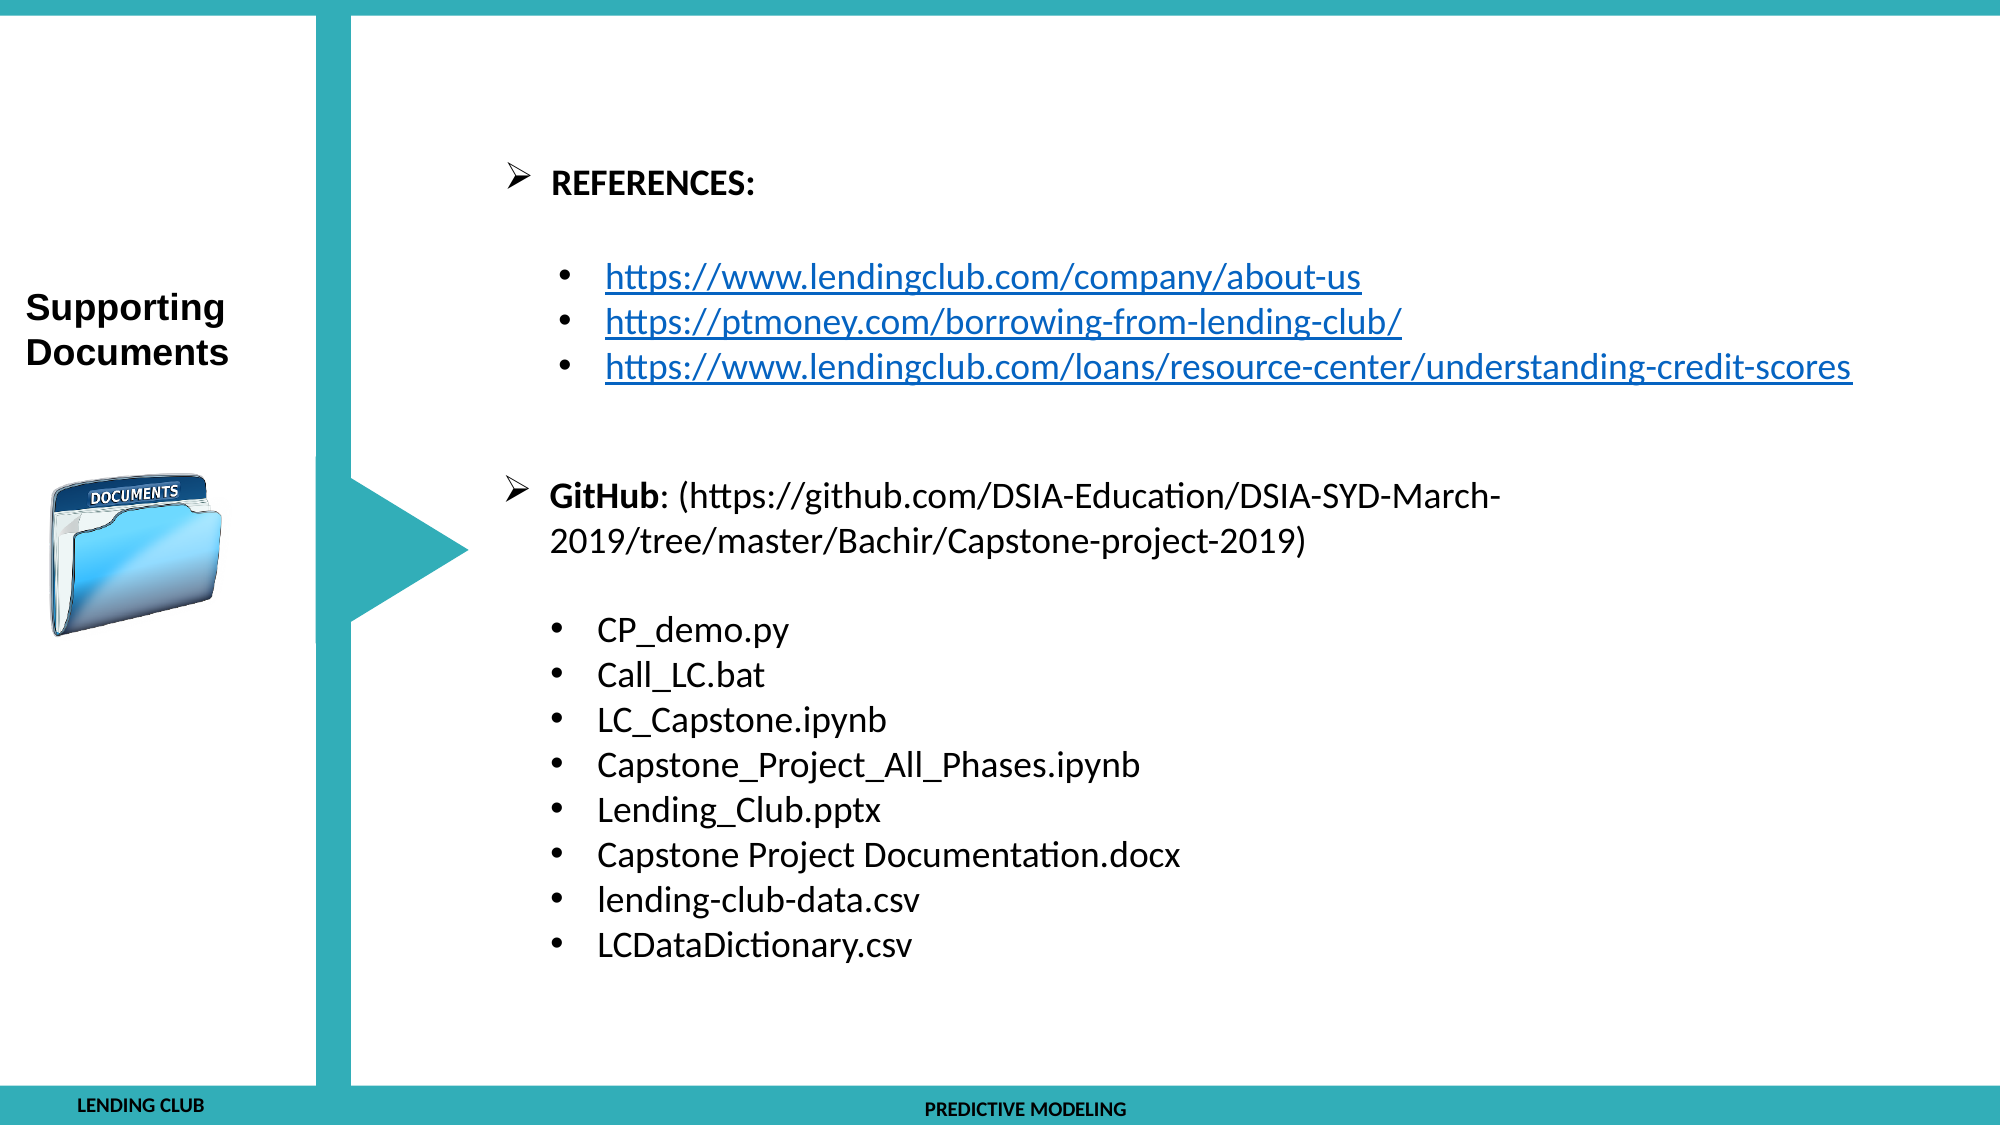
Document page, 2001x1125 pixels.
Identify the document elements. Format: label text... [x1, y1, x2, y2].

text_box [315, 456, 469, 644]
picture [45, 473, 237, 648]
text_box https://www.lendingclub.com/company/about-us https://ptmoney.com/borrowing-from-lending-club/ https://www.lendingclub.com/loans/resource-center/understanding-credit-scores [543, 244, 1868, 395]
text_box CP_demo.py Call_LC.bat LC_Capstone.ipynb Capstone_Project_All_Phases.ipynb Lending_Club.pptx Capstone Project Documentation.docx lending-club-data.csv LCDataDictionary.csv [535, 598, 1329, 1108]
text_box REFERENCES: [489, 143, 771, 211]
text_box LENDING CLUB [0, 1084, 283, 1125]
text_box PREDICTIVE MODELING [283, 1088, 2000, 1125]
text_box [316, 11, 351, 477]
text_box Supporting Documents [10, 275, 317, 381]
text_box [316, 623, 351, 1088]
text_box GitHub: (https://github.com/DSIA-Education/DSIA-SYD-March-2019/tree/master/Bachir/Capstone-project-2019) [487, 463, 1560, 614]
